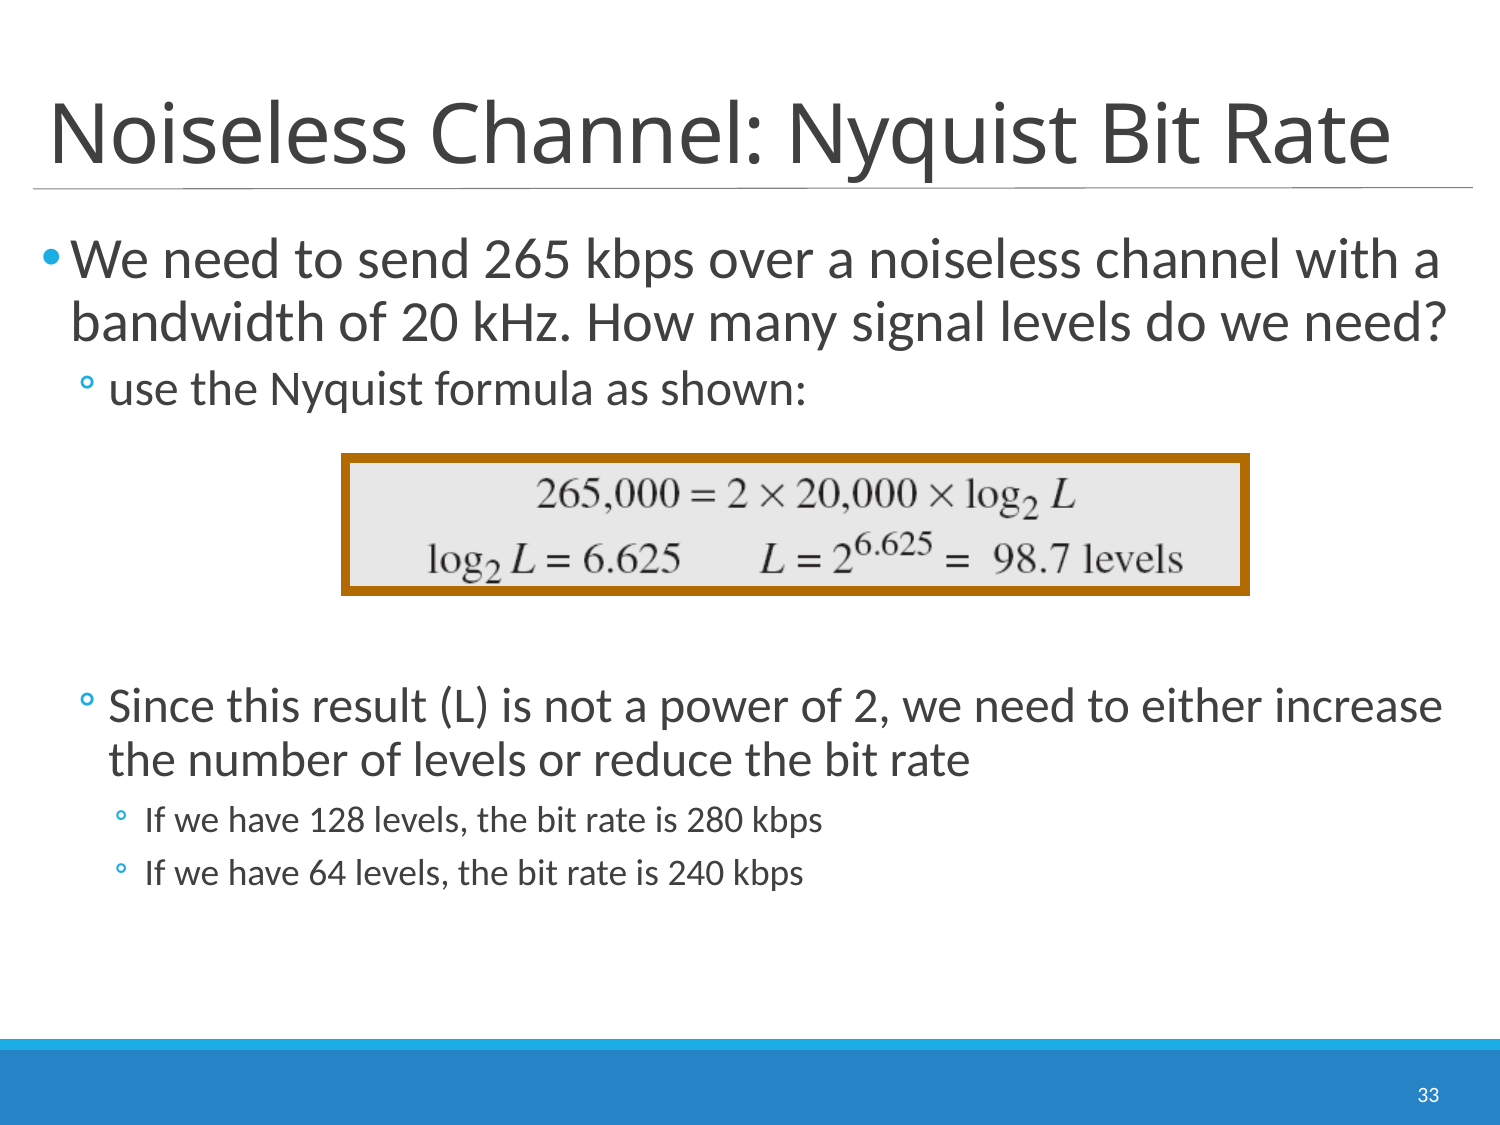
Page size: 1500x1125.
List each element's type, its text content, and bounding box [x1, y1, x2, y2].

list We need to send 265 kbps over a noiseless channel with a bandwidth of 20 kHz. How many signal levels do we need? use the Nyquist formula as shown: Since this result (L) is not a power of 2, we need to either increase the number of levels or reduce the bit rate If we have 128 levels, the bit rate is 280 kbps If we have 64 levels, the bit rate is 240 kbps [32, 220, 1473, 963]
picture [349, 461, 1241, 587]
title Noiseless Channel: Nyquist Bit Rate [32, 37, 1473, 188]
